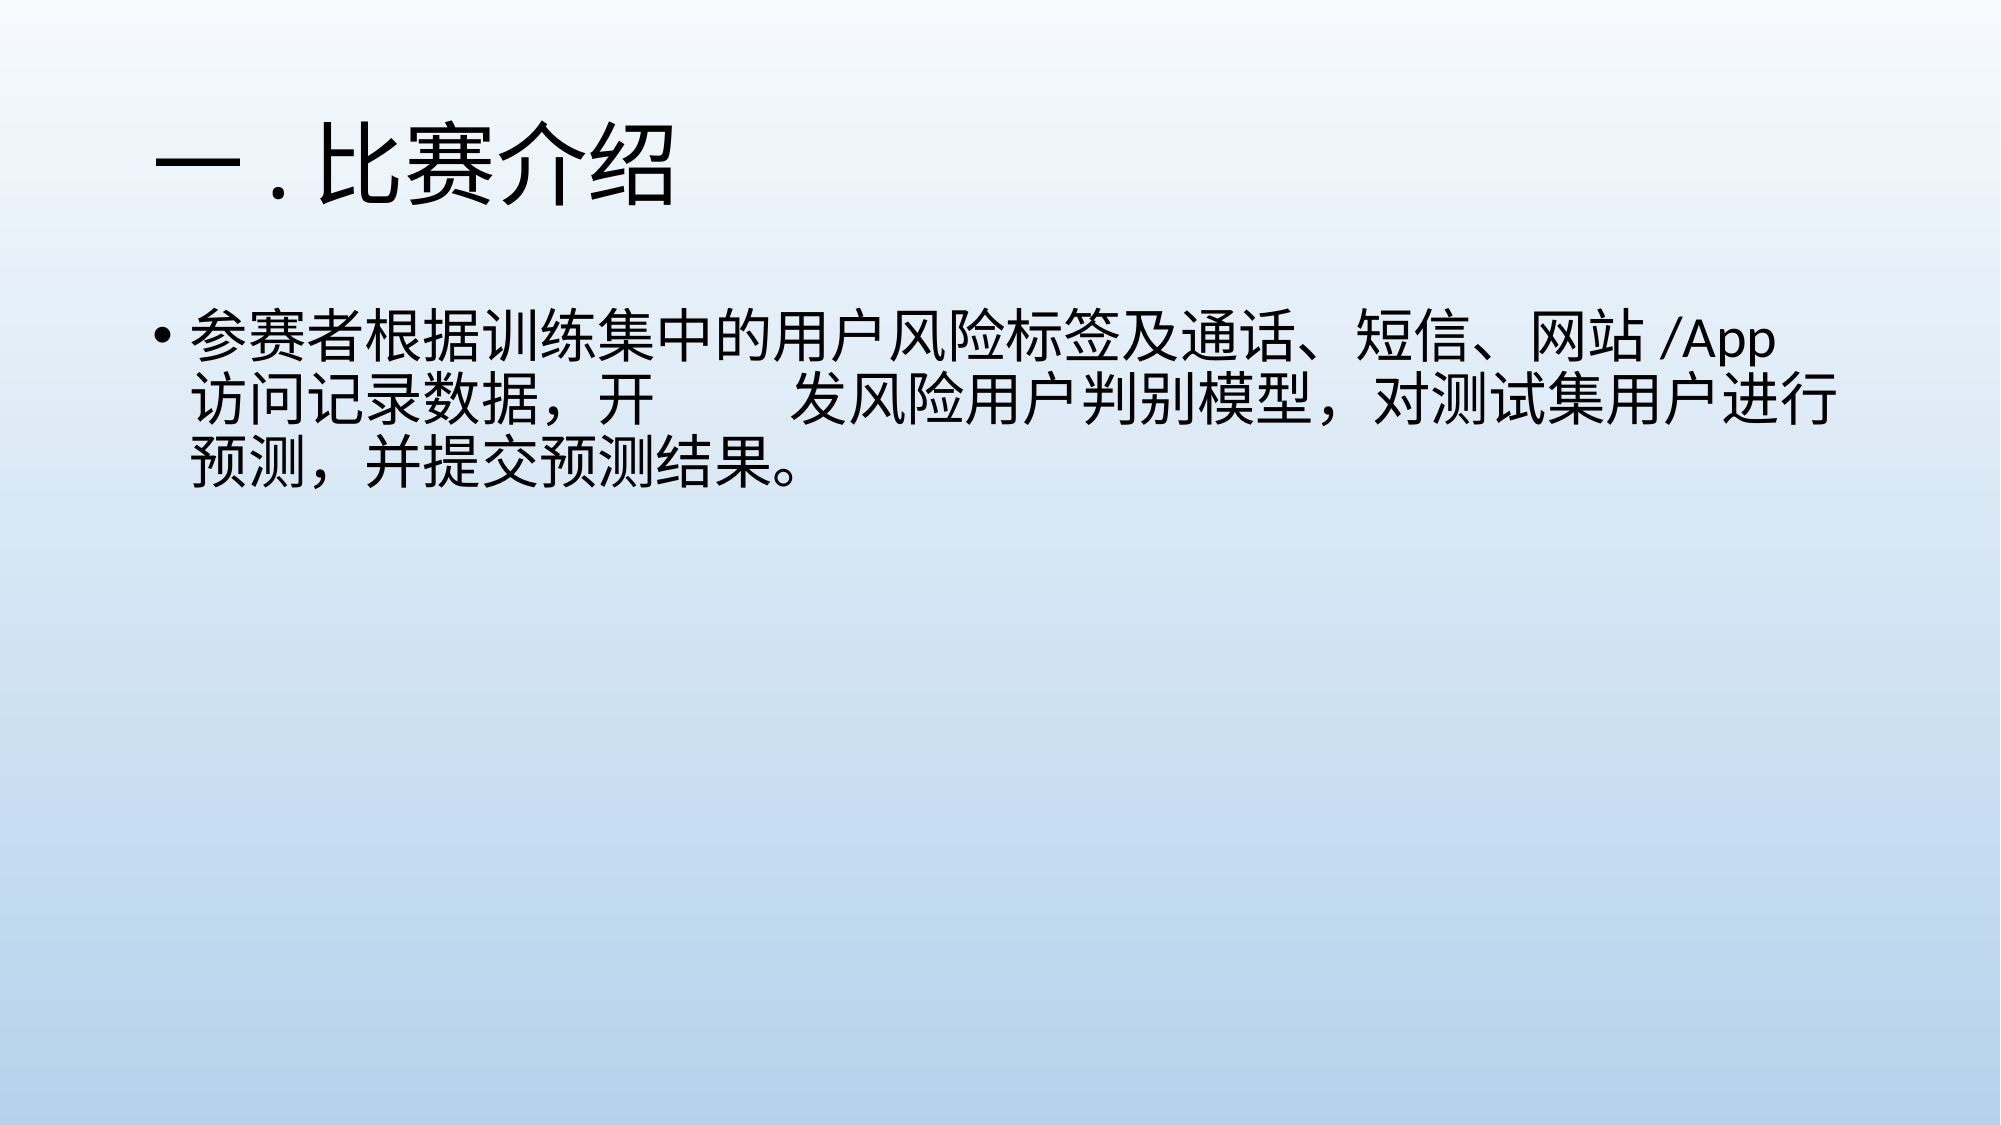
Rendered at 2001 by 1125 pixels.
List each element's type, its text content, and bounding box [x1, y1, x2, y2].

title 一.比赛介绍 [137, 59, 1863, 278]
list 参赛者根据训练集中的用户风险标签及通话、短信、网站/App访问记录数据，开 发风险用户判别模型，对测试集用户进行预测，并提交预测结果。 [137, 299, 1863, 1014]
